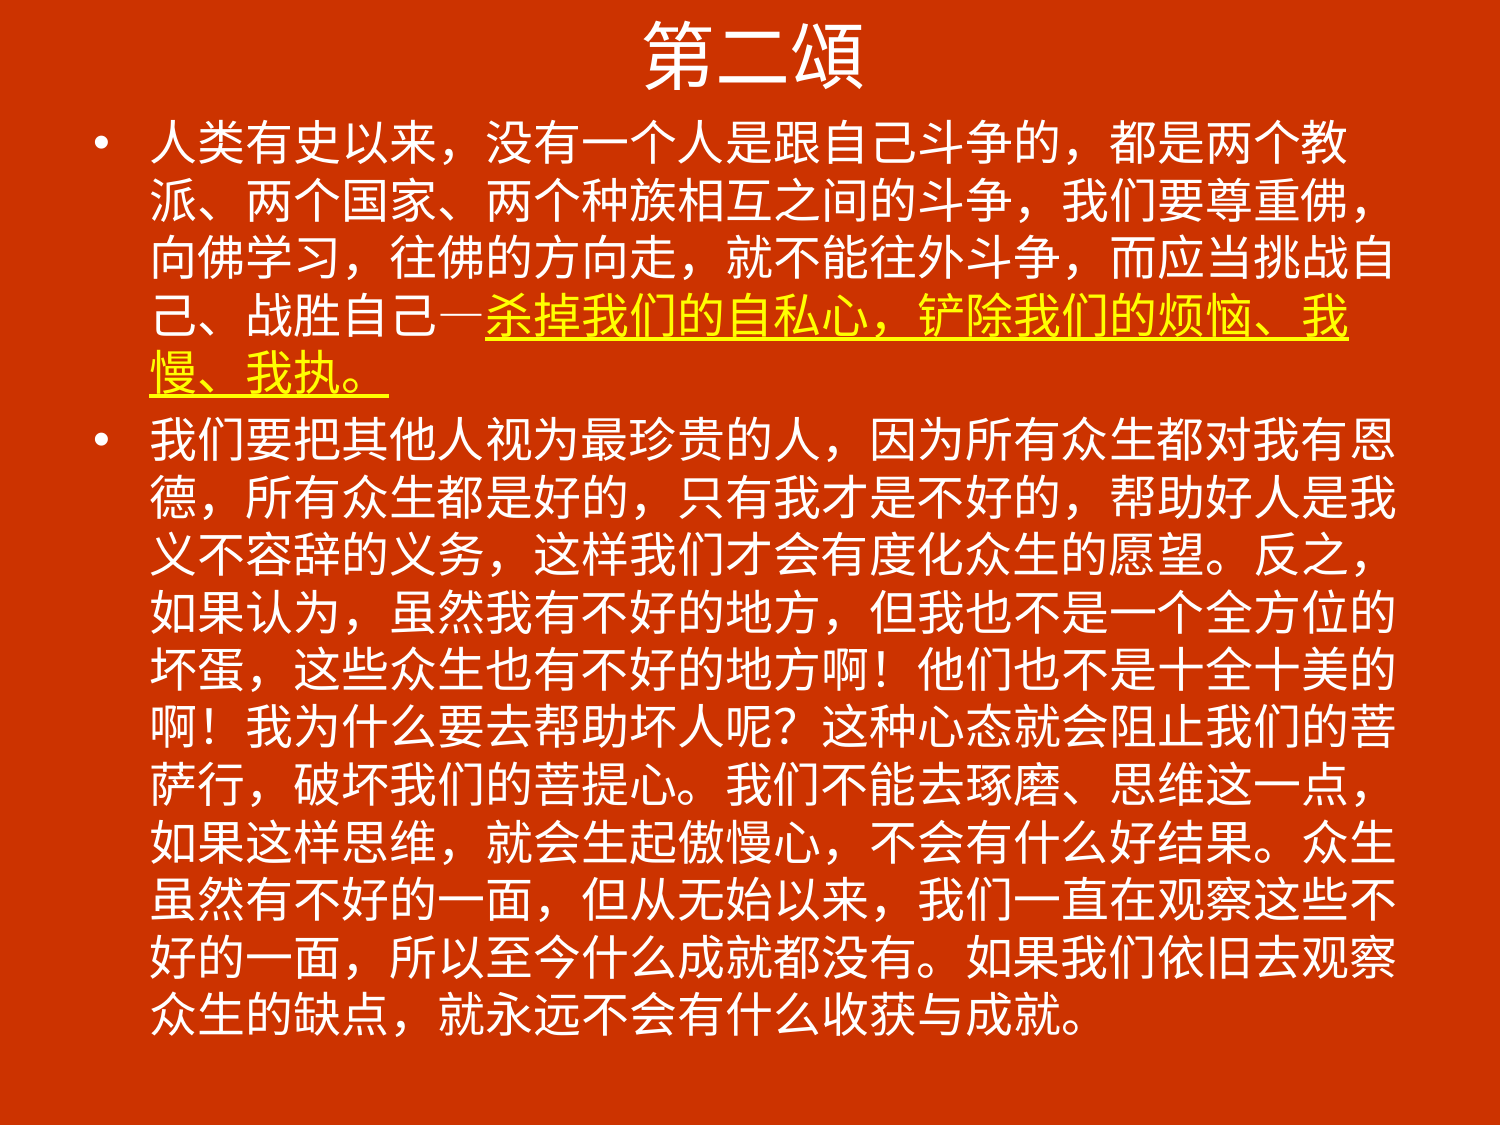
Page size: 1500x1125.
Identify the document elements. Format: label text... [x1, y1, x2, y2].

title 第二頌 [78, 4, 1429, 105]
list 人类有史以来，没有一个人是跟自己斗争的，都是两个教派、两个国家、两个种族相互之间的斗争，我们要尊重佛，向佛学习，往佛的方向走，就不能往外斗争，而应当挑战自己、战胜自己—杀掉我们的自私心，铲除我们的烦恼、我慢、我执。 我们要把其他人视为最珍贵的人，因为所有众生都对我有恩德，所有众生都是好的，只有我才是不好的，帮助好人是我义不容辞的义务，这样我们才会有度化众生的愿望。反之，如果认为，虽然我有不好的地方，但我也不是一个全方位的坏蛋，这些众生也有不好的地方啊！他们也不是十全十美的啊！我为什么要去帮助坏人呢？这种心态就会阻止我们的菩萨行，破坏我们的菩提心。我们不能去琢磨、思维这一点，如果这样思维，就会生起傲慢心，不会有什么好结果。众生虽然有不好的一面，但从无始以来，我们一直在观察这些不好的一面，所以至今什么成就都没有。如果我们依旧去观察众生的缺点，就永远不会有什么收获与成就。 [78, 105, 1429, 1081]
